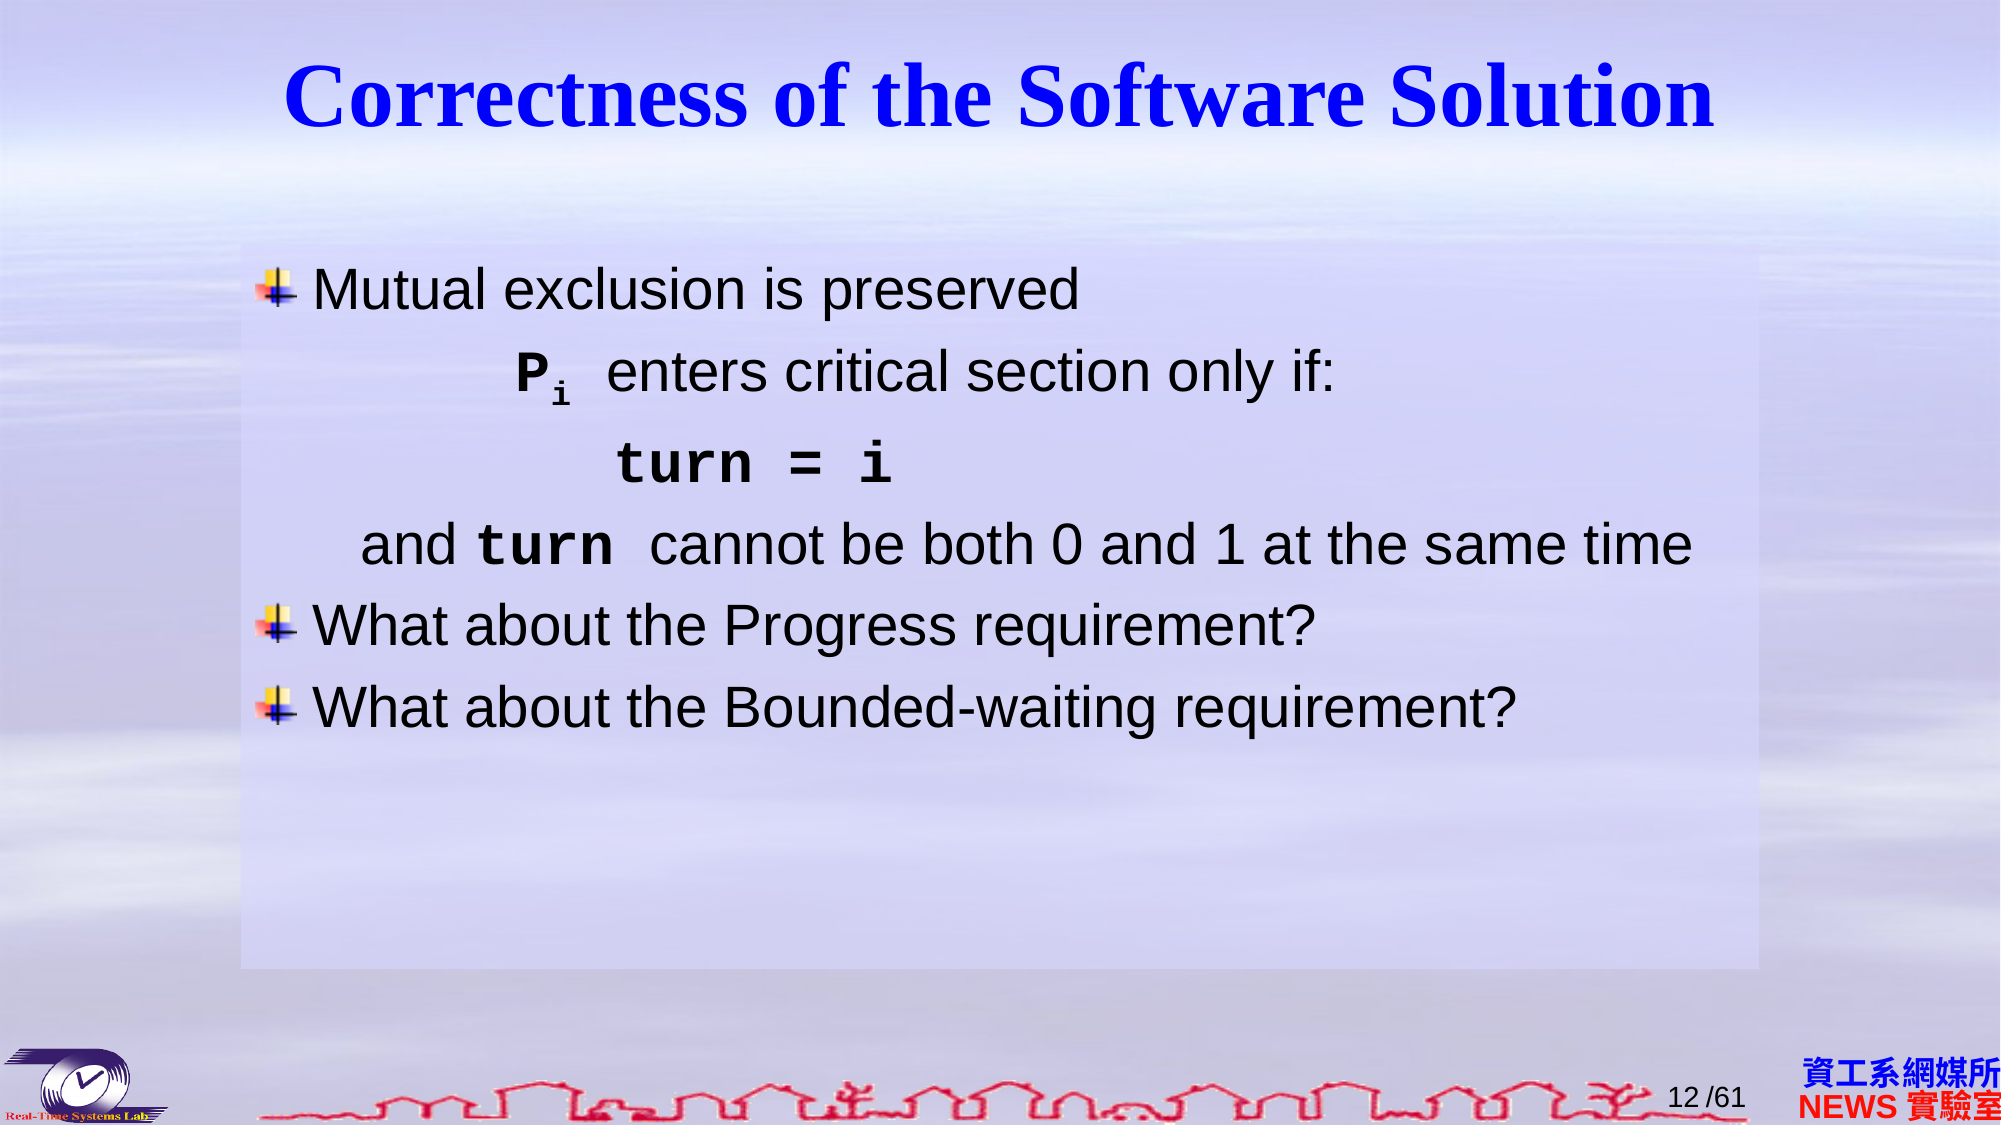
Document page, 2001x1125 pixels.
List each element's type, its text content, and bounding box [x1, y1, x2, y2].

slide_number 11 [1248, 1070, 1715, 1125]
title Correctness of the Software Solution [261, 42, 1739, 138]
picture [0, 0, 2001, 1125]
list Mutual exclusion is preserved Pi enters critical section only if: turn = i and turn cannot be both 0 and 1 at the same time What about the Progress requirement? What about the Bounded-waiting requirement? [240, 243, 1760, 969]
footer /61 [1715, 1070, 2000, 1125]
